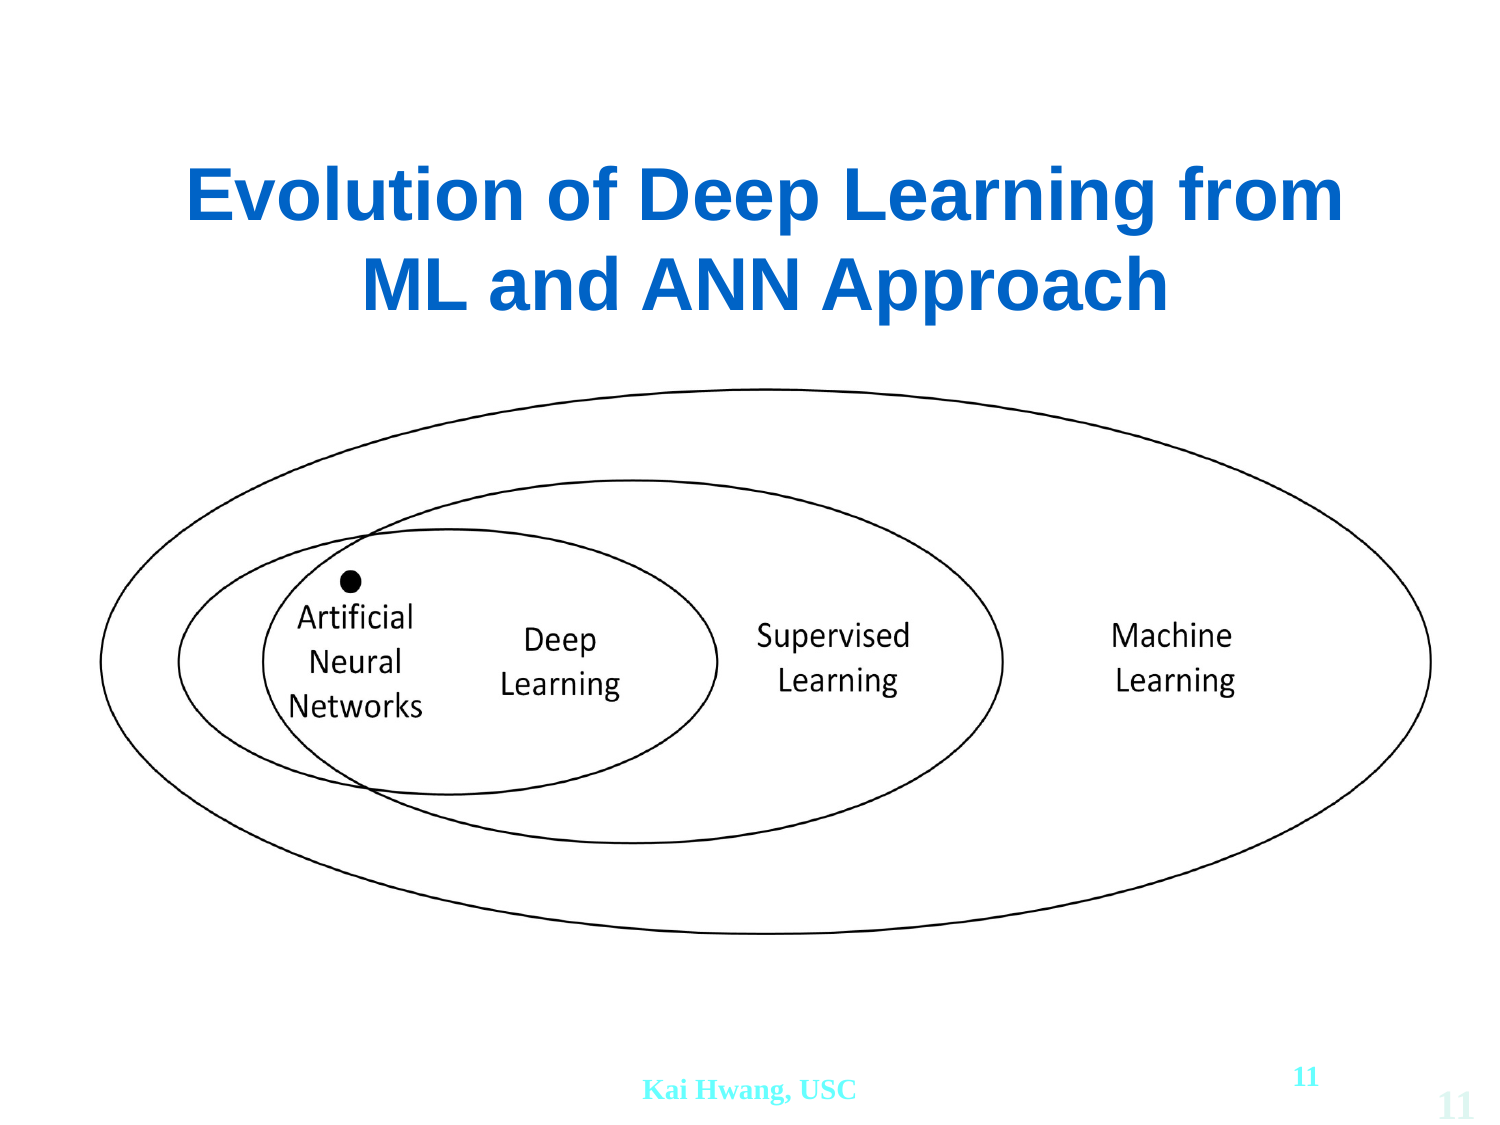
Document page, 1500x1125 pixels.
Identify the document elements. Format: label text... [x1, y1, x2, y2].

text_box Evolution of Deep Learning from ML and ANN Approach [170, 137, 1362, 333]
footer Kai Hwang, USC [512, 1062, 988, 1100]
picture [99, 388, 1432, 935]
slide_number 11 [1224, 1050, 1388, 1100]
